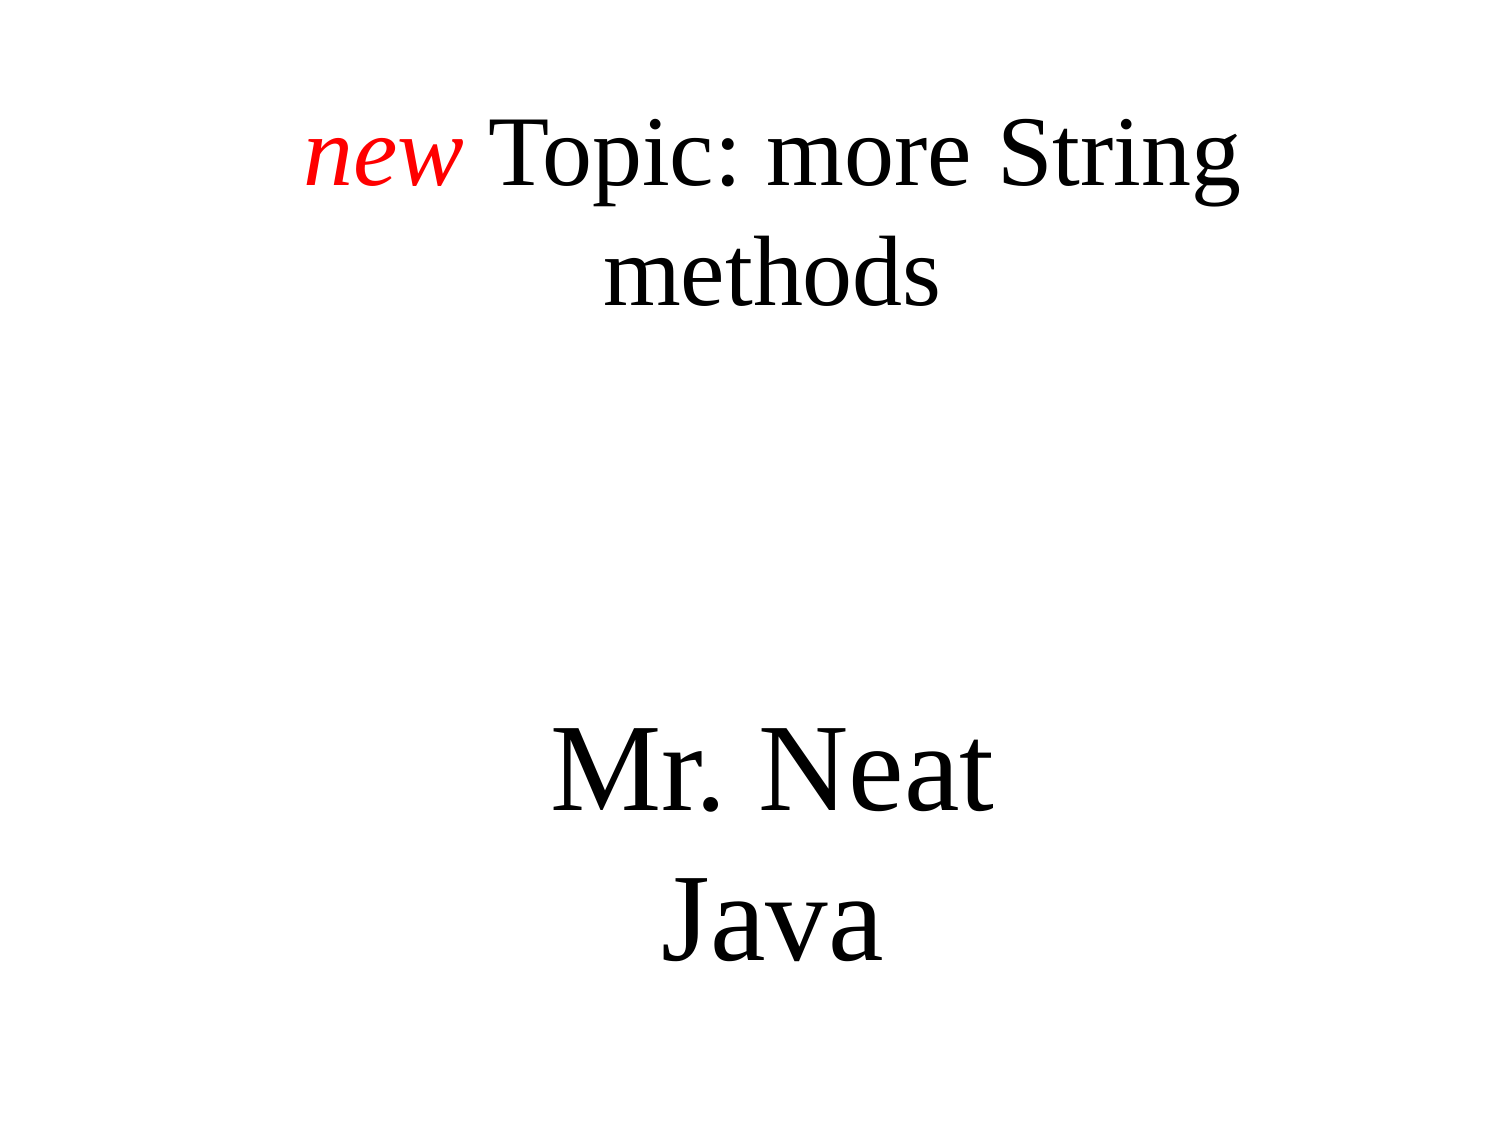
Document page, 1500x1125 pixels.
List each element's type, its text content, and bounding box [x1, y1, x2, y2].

text_box new Topic: more String methods Mr. Neat Java [236, 78, 1309, 993]
